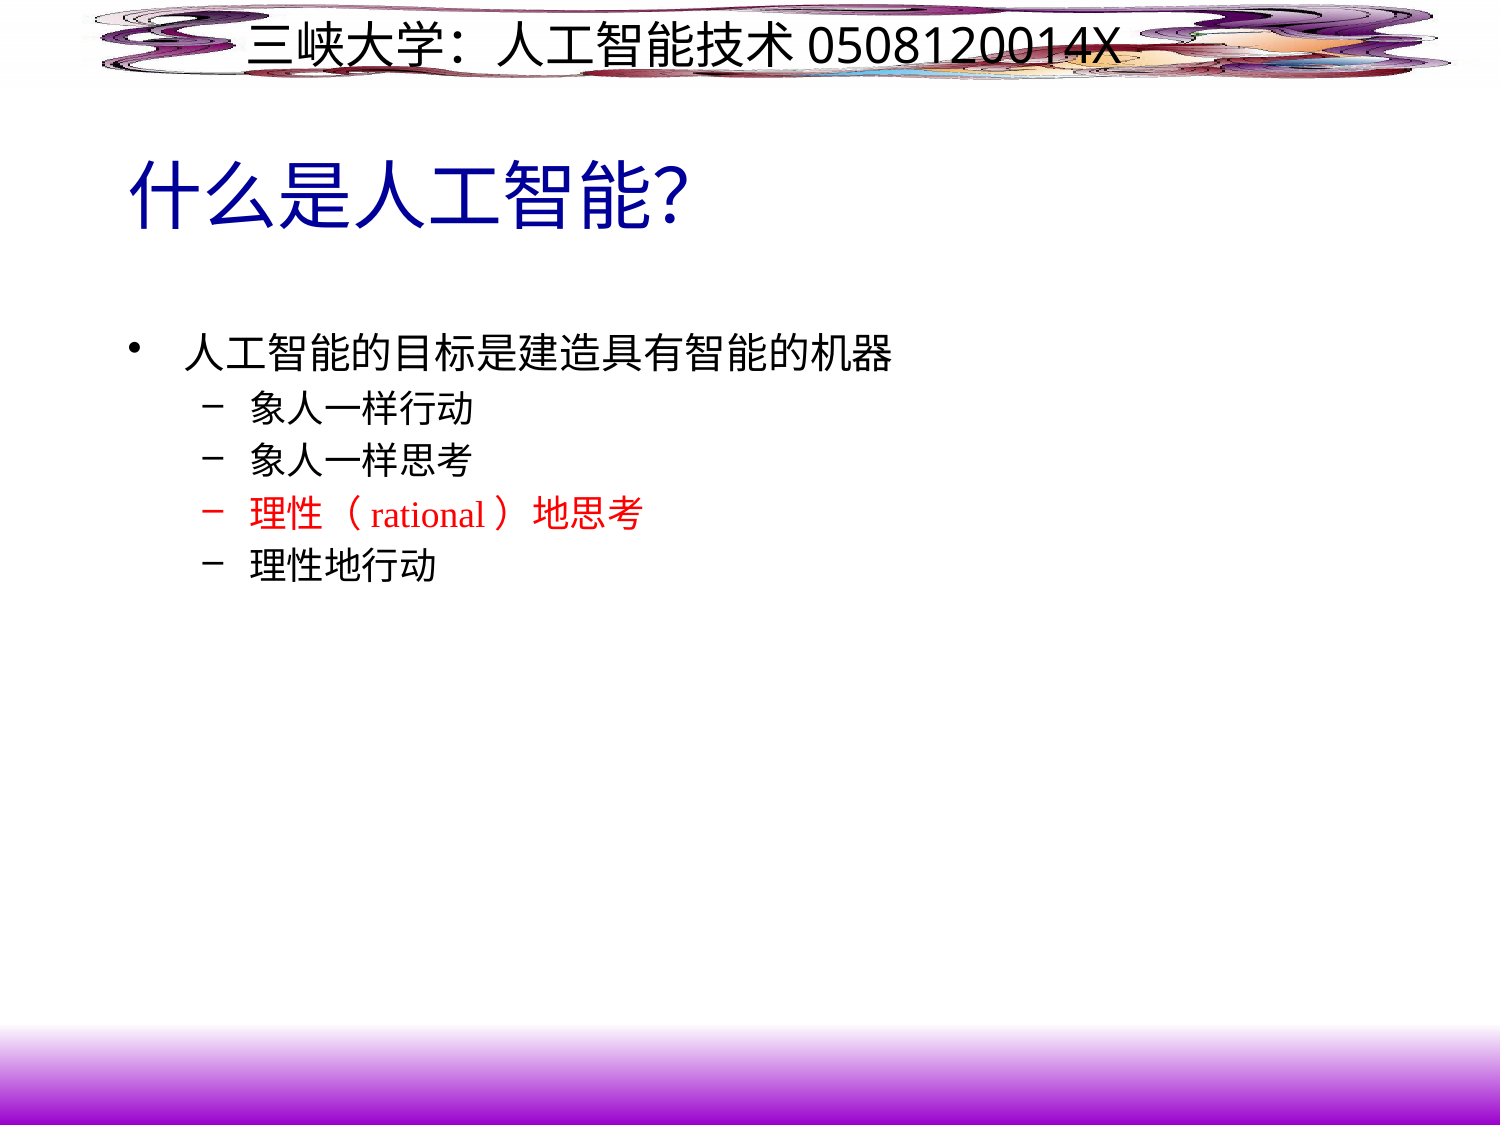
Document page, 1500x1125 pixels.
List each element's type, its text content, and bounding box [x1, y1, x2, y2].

title 什么是人工智能？ [112, 99, 1388, 288]
picture [0, 0, 1500, 88]
list 人工智能的目标是建造具有智能的机器 象人一样行动 象人一样思考 理性（rational）地思考 理性地行动 [112, 324, 1388, 1000]
